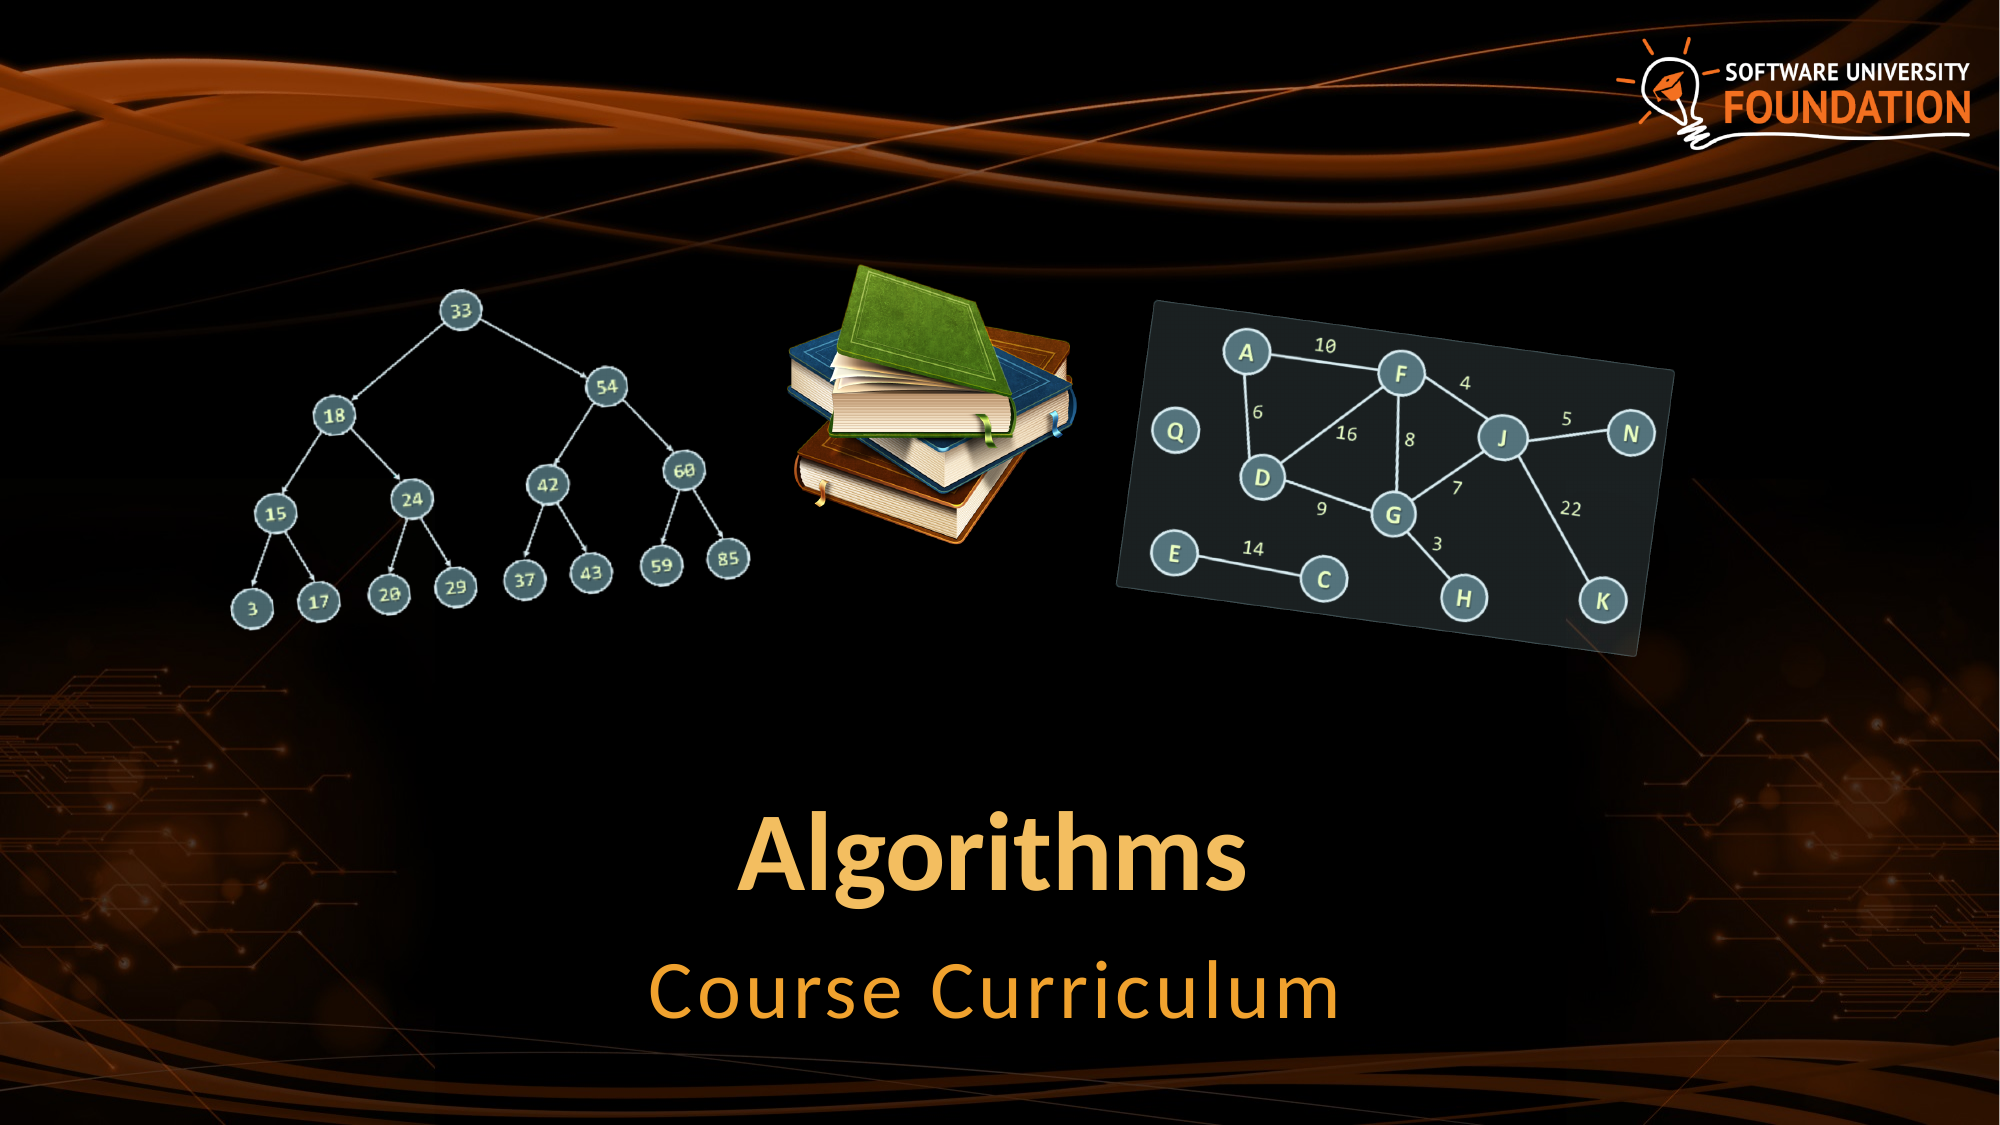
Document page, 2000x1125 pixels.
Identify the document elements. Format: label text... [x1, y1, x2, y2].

list Course Curriculum [262, 924, 1729, 1038]
picture [0, 0, 2000, 1125]
title Algorithms [174, 791, 1813, 919]
